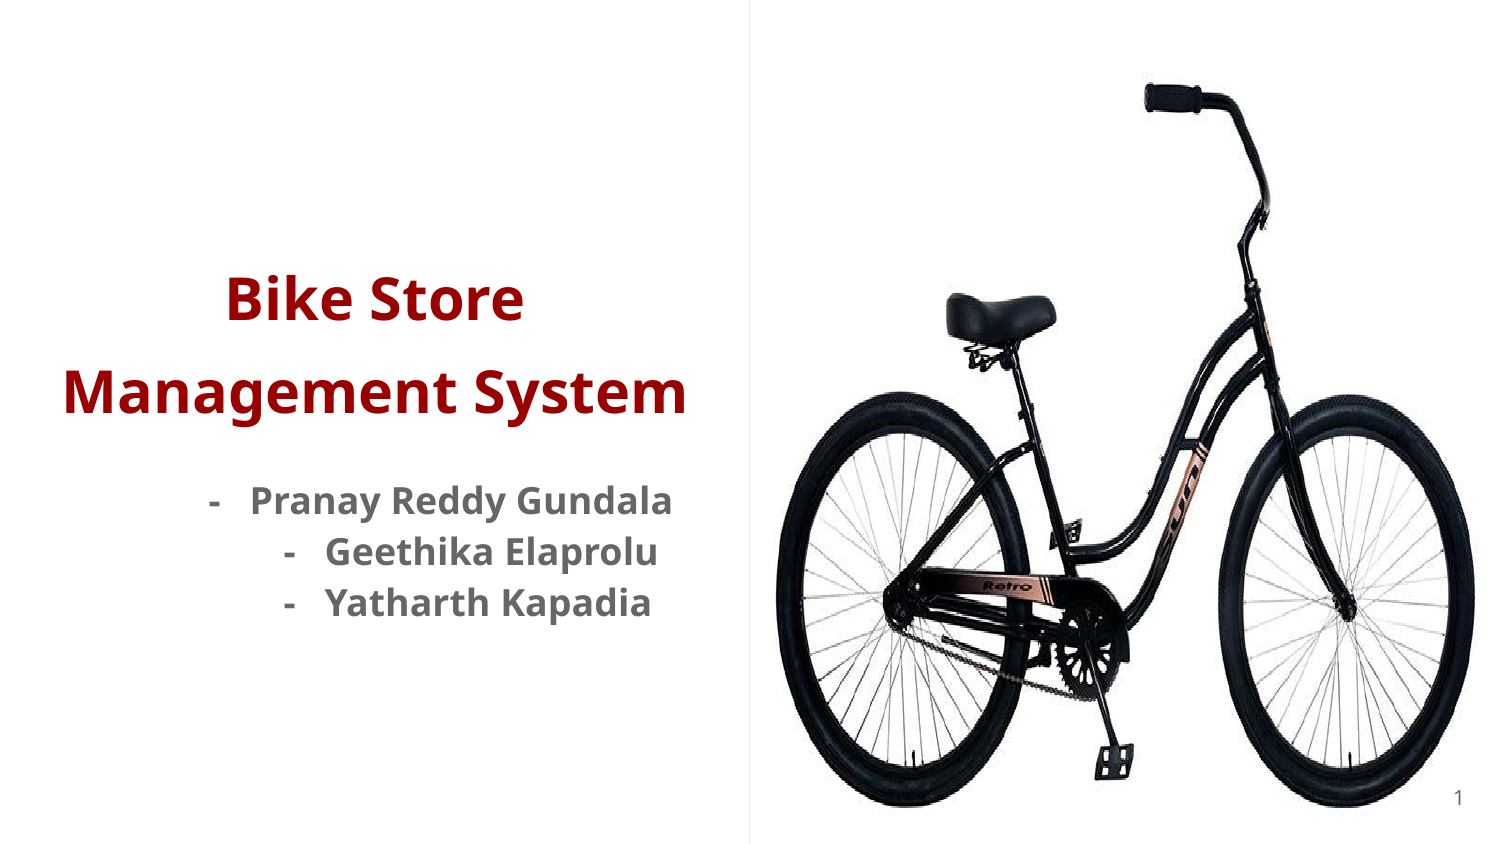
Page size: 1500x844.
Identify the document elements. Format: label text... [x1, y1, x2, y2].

picture [749, 0, 1500, 844]
subtitle - Pranay Reddy Gundala - Geethika Elaprolu - Yatharth Kapadia [43, 459, 708, 663]
title Bike Store Management System [43, 202, 708, 446]
